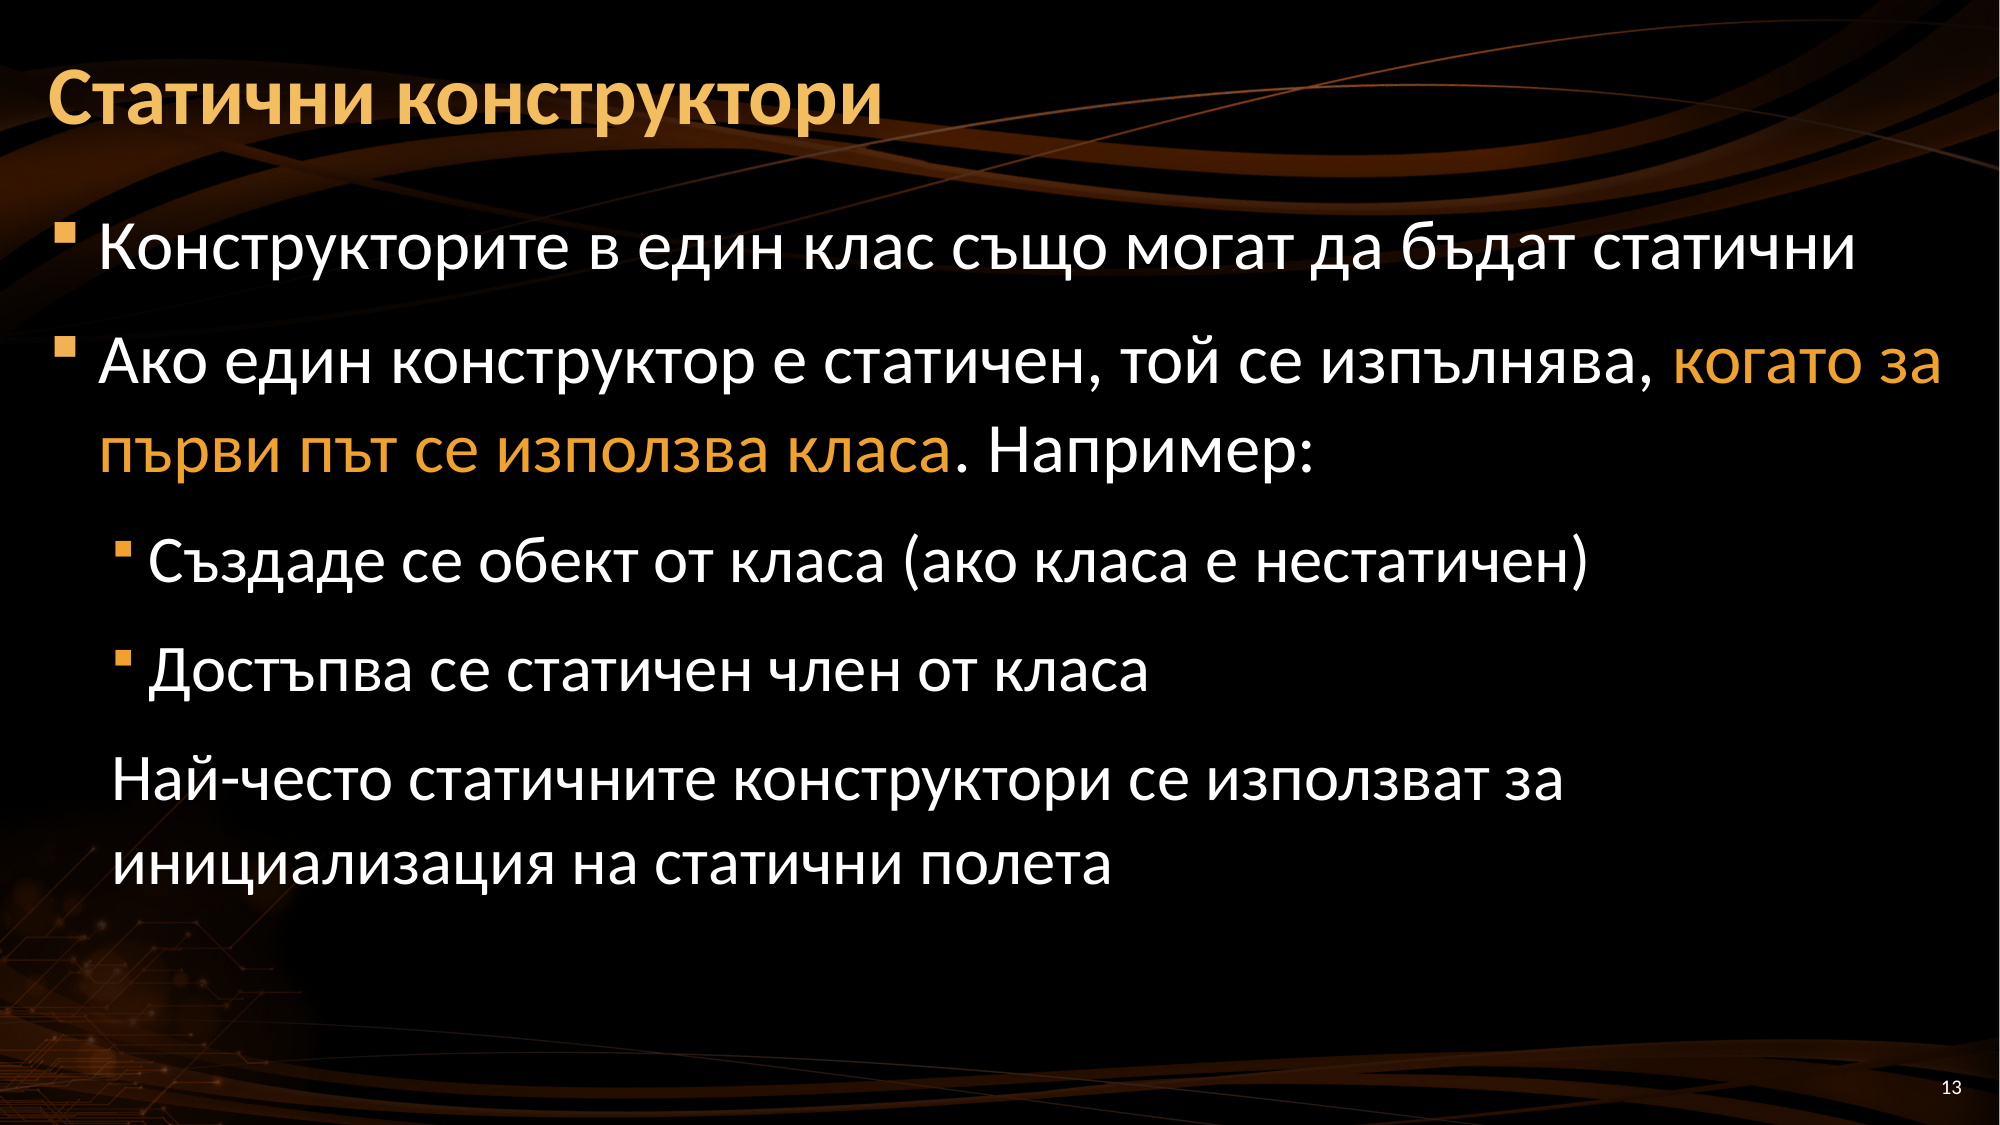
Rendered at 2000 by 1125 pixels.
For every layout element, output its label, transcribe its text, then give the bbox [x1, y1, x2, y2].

list Конструкторите в един клас също могат да бъдат статични Ако един конструктор е статичен, той се изпълнява, когато за първи път се използва класа. Например: Създаде се обект от класа (ако класа е нестатичен) Достъпва се статичен член от класа Най-често статичните конструктори се използват за инициализация на статични полета [31, 188, 1968, 1103]
title Статични конструктори [30, 6, 1602, 189]
picture [0, 0, 2000, 1125]
